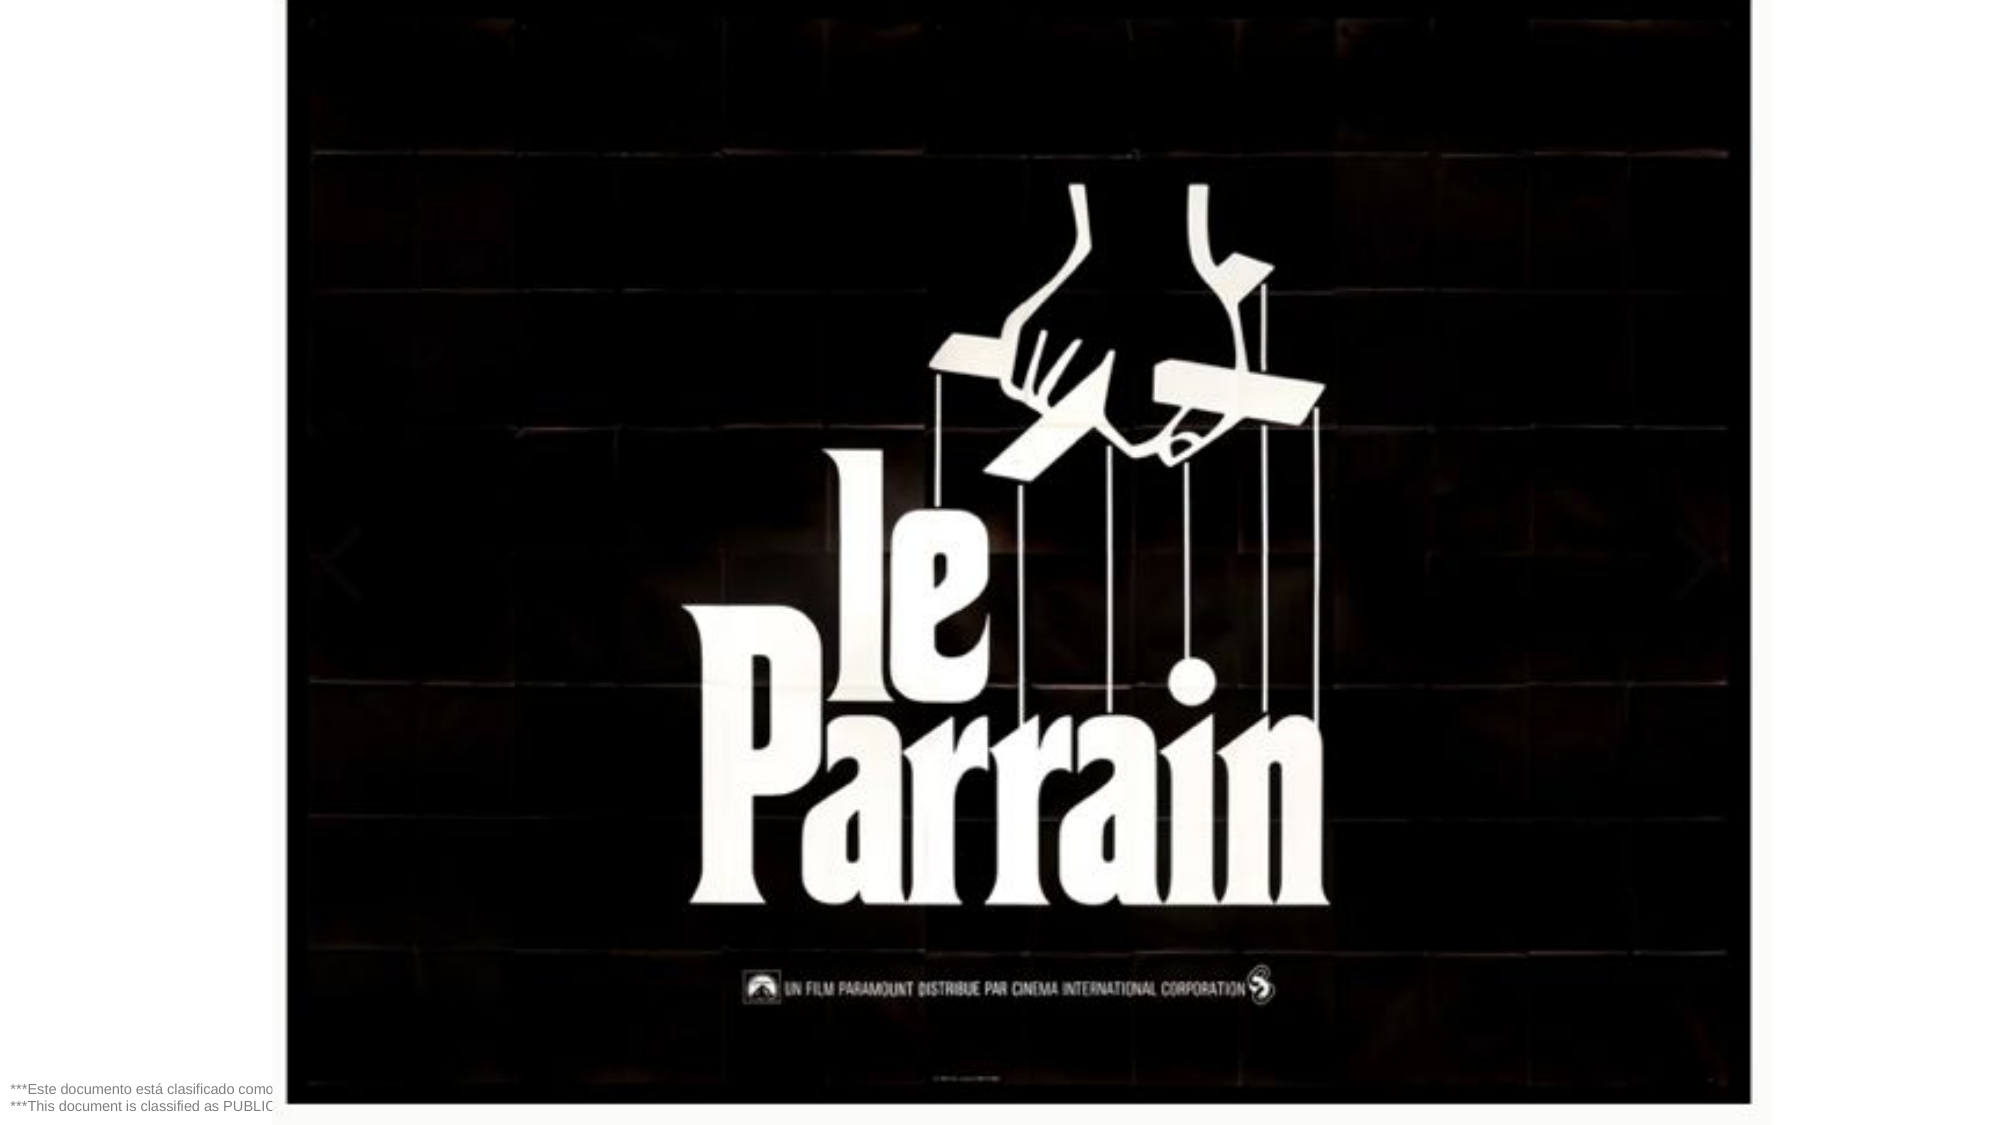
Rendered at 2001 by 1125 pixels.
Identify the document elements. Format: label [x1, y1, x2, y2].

picture [272, 0, 1773, 1125]
